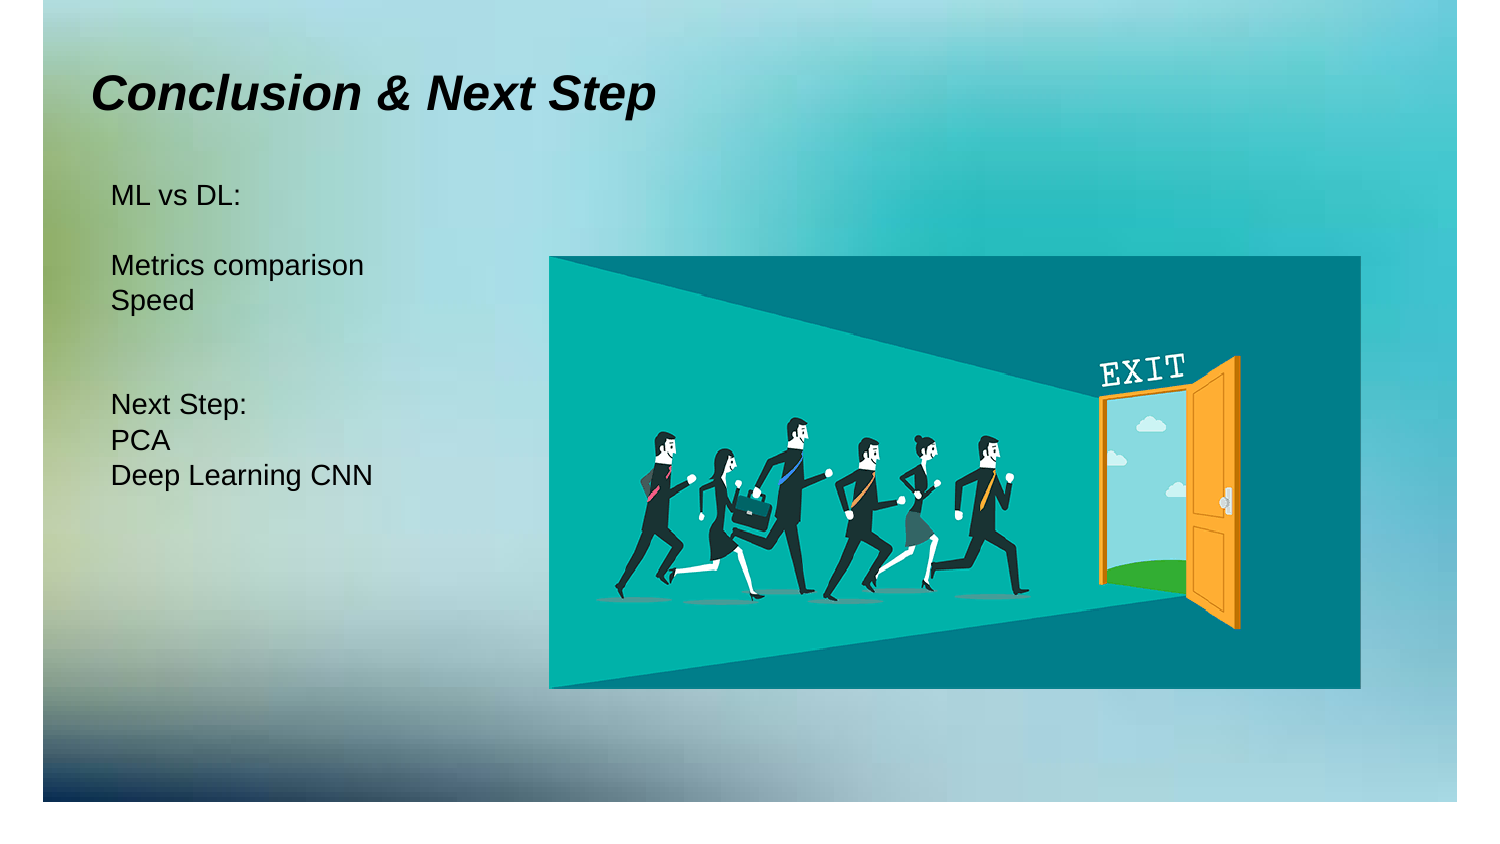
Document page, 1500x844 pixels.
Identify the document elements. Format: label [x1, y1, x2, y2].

picture [43, 0, 1457, 802]
